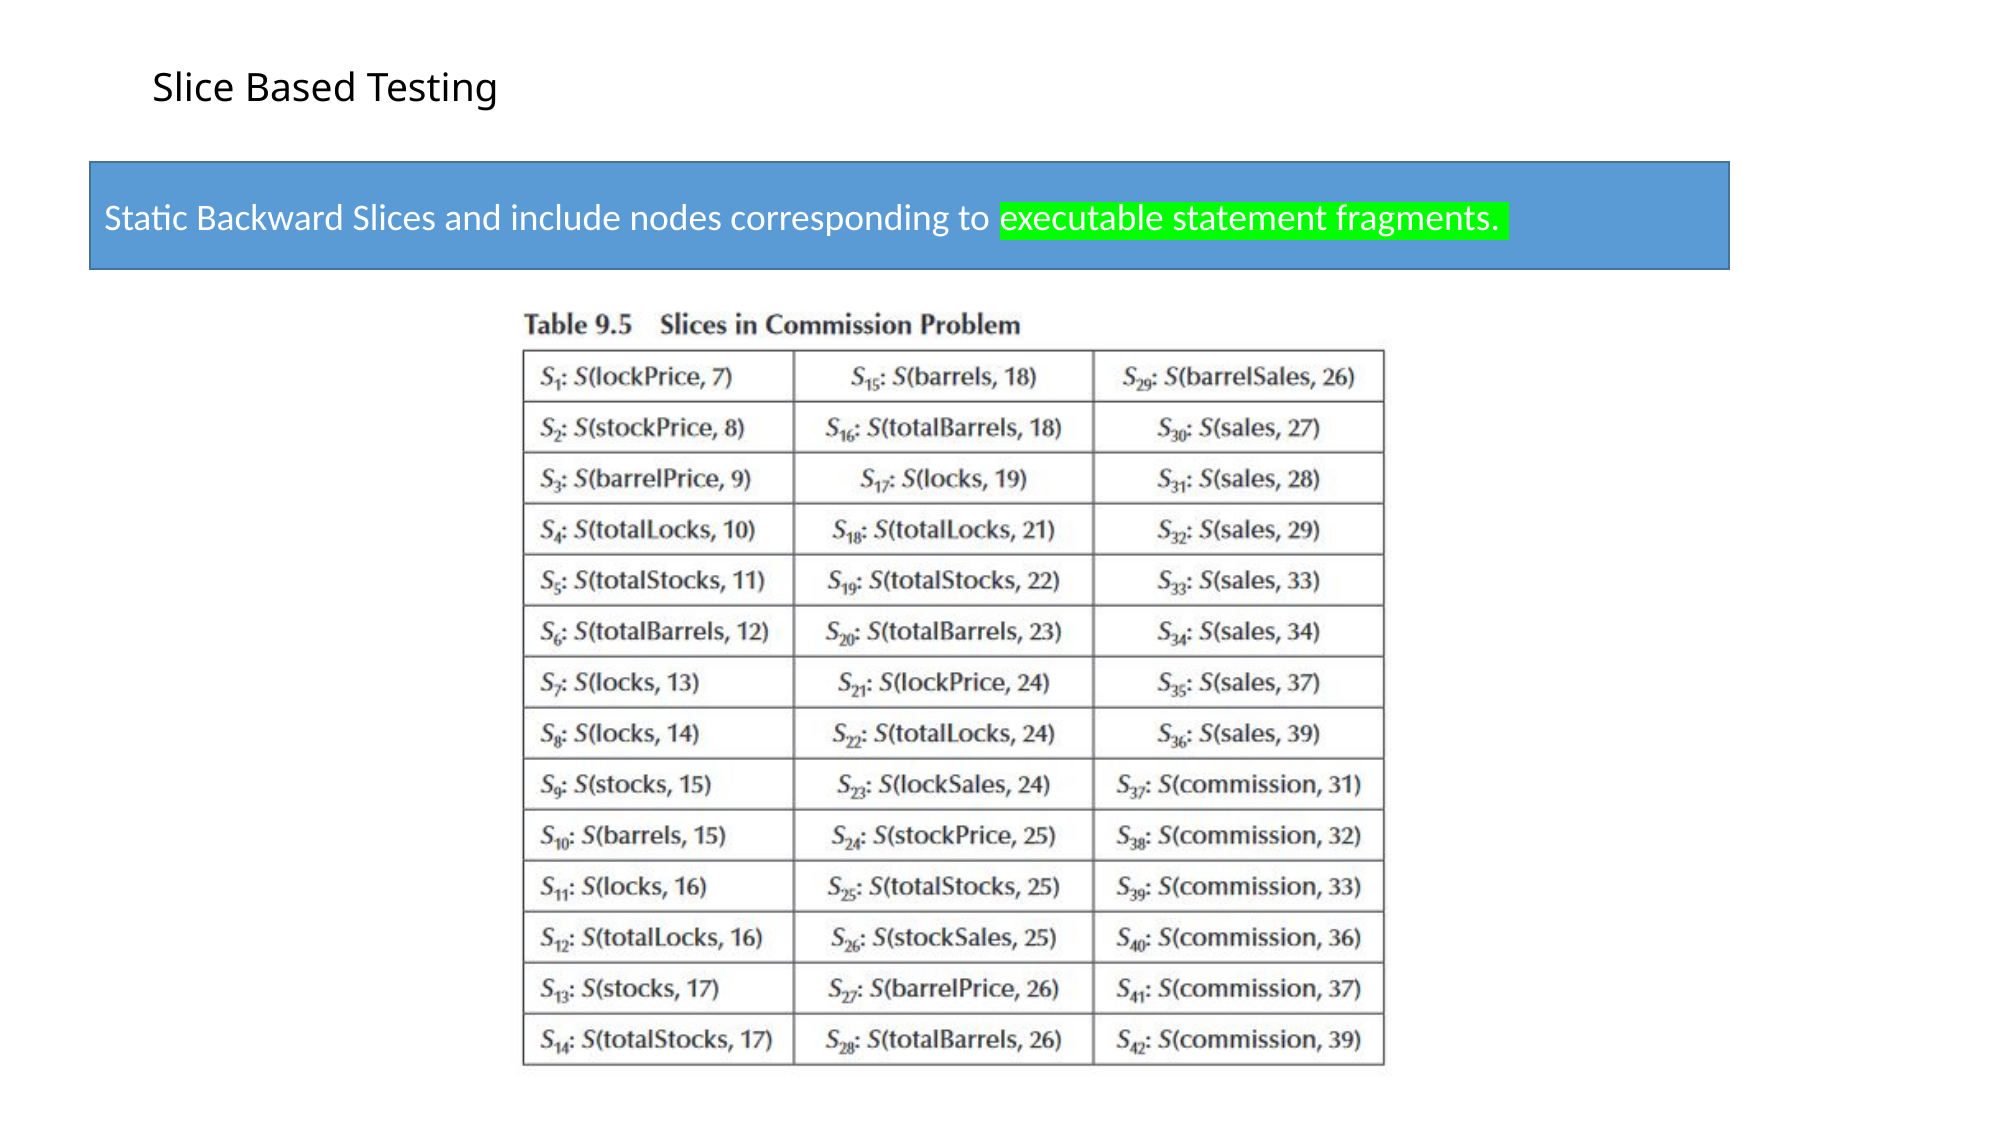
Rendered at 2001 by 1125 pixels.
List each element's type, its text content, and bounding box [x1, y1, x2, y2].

title Slice Based Testing [137, 59, 1863, 118]
text_box Static Backward Slices and include nodes corresponding to executable statement fragments. [89, 161, 1730, 270]
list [444, 286, 1436, 1099]
